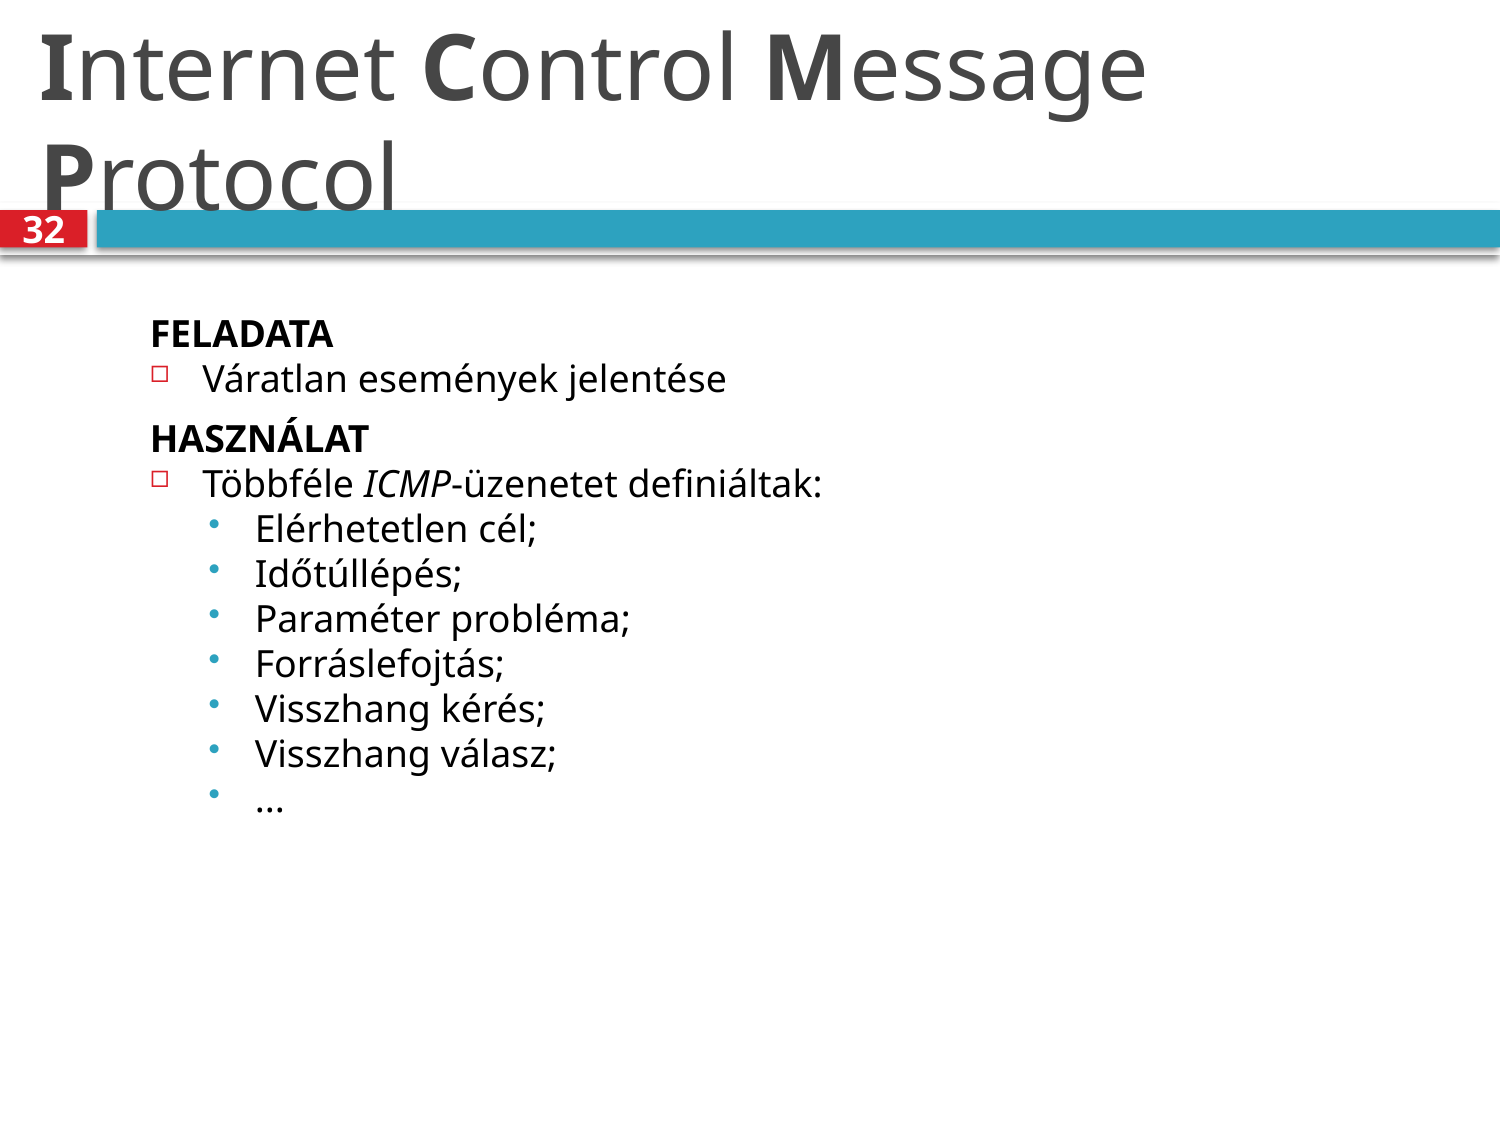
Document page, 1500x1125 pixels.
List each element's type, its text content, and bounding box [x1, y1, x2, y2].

title Internet Control Message Protocol [24, 37, 1475, 200]
slide_number 32 [0, 206, 88, 257]
list Feladata Váratlan események jelentése Használat Többféle ICMP-üzenetet definiáltak: Elérhetetlen cél; Időtúllépés; Paraméter probléma; Forráslefojtás; Visszhang kérés; Visszhang válasz; ... [135, 302, 1373, 1066]
